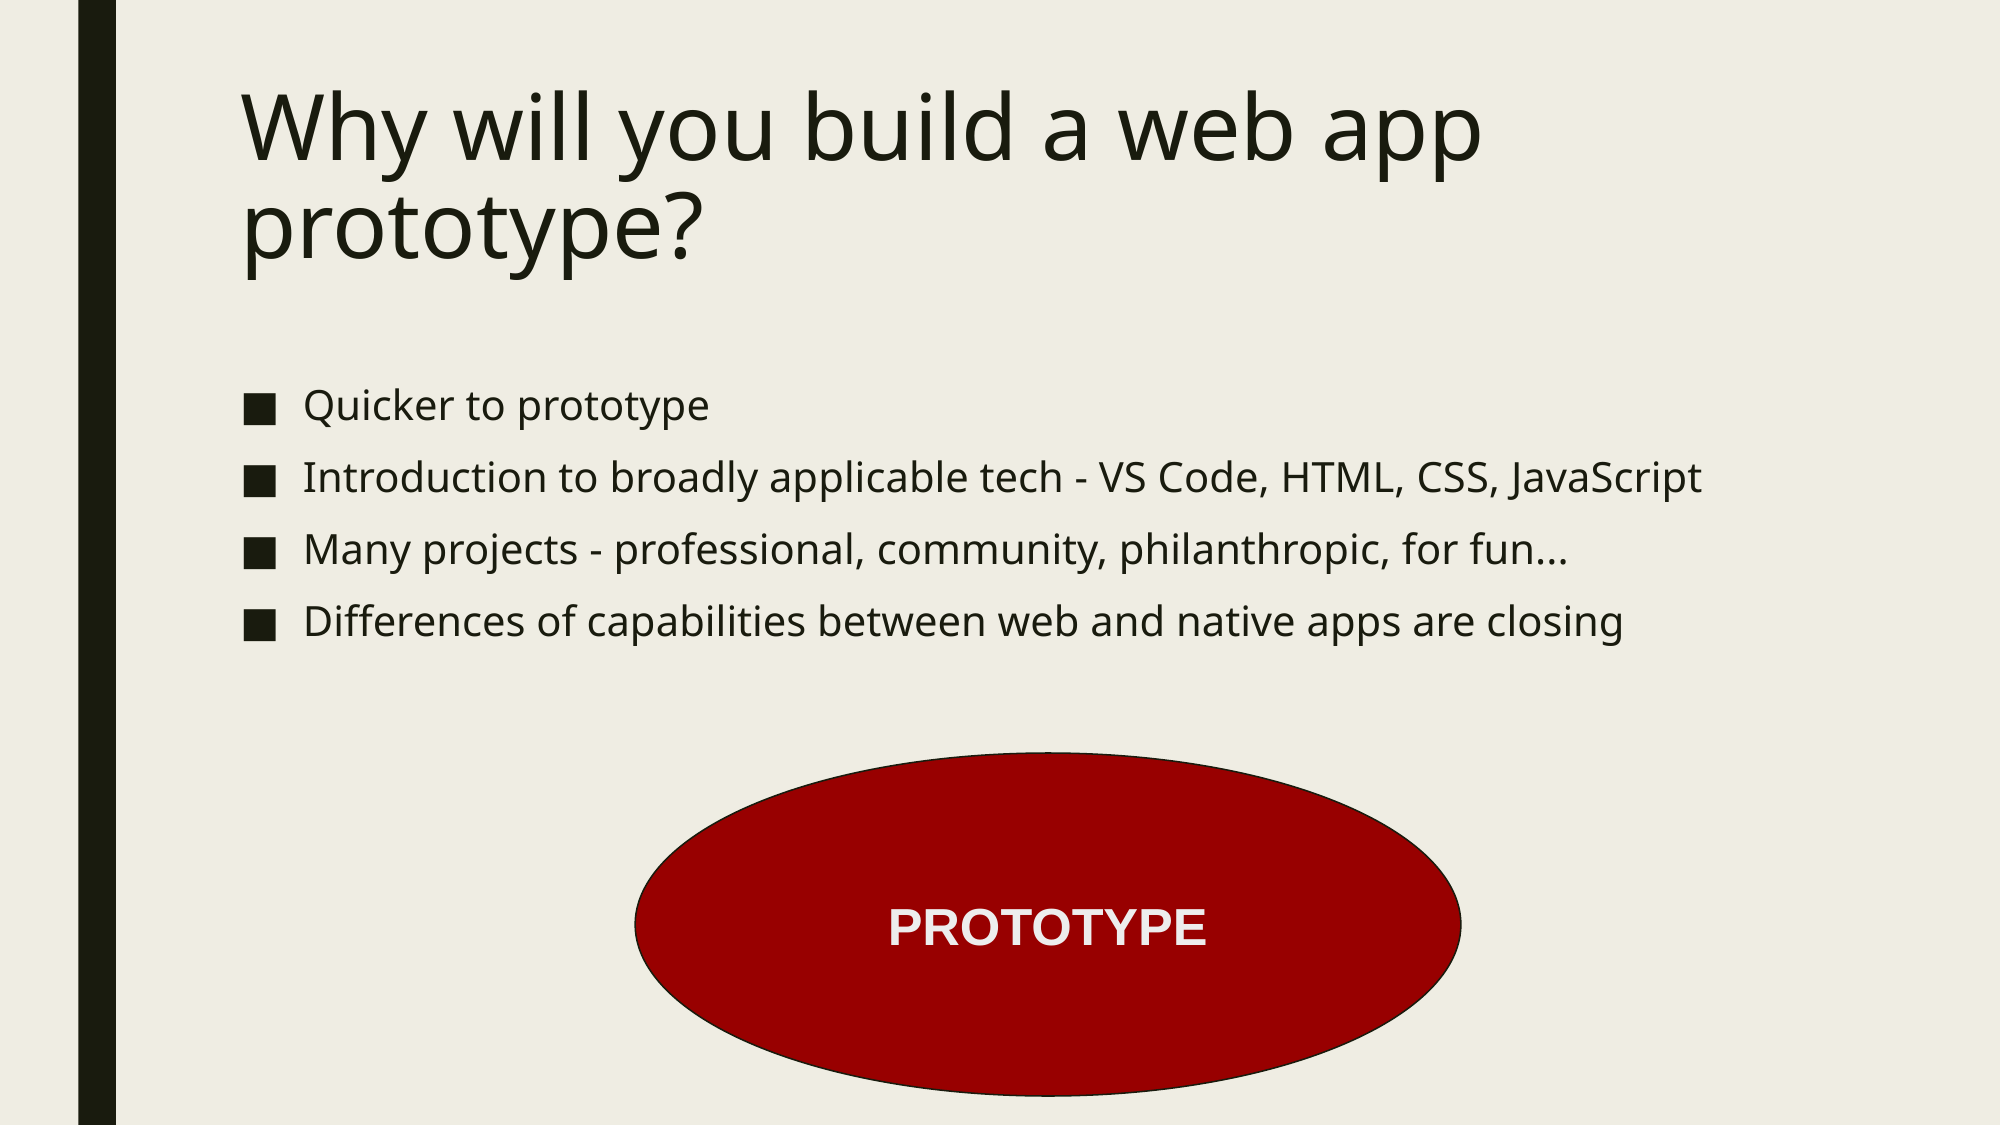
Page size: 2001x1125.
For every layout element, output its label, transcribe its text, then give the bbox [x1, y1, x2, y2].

title Why will you build a web app prototype? [225, 75, 1800, 319]
text_box PROTOTYPE [635, 753, 1461, 1097]
list Quicker to prototype Introduction to broadly applicable tech - VS Code, HTML, CSS, JavaScript Many projects - professional, community, philanthropic, for fun... Differences of capabilities between web and native apps are closing [225, 375, 1800, 963]
